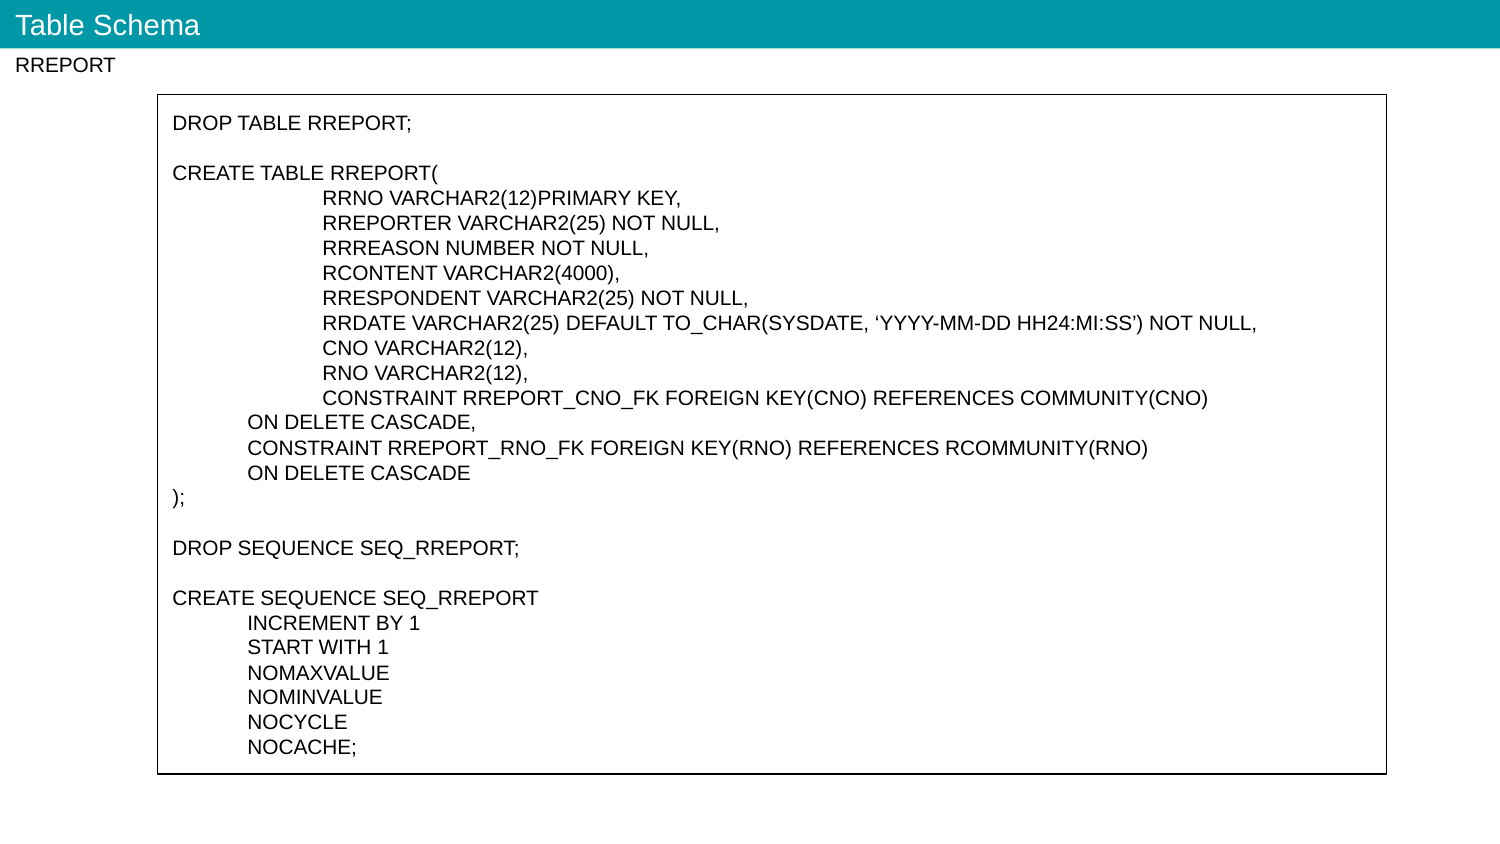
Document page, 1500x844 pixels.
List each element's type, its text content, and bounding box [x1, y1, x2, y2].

text_box [424, 0, 1500, 49]
text_box Table Schema [0, 0, 424, 57]
text_box RREPORT [0, 57, 424, 90]
text_box DROP TABLE RREPORT; CREATE TABLE RREPORT( RRNO VARCHAR2(12)PRIMARY KEY, RREPORTER VARCHAR2(25) NOT NULL, RRREASON NUMBER NOT NULL, RCONTENT VARCHAR2(4000), RRESPONDENT VARCHAR2(25) NOT NULL, RRDATE VARCHAR2(25) DEFAULT TO_CHAR(SYSDATE, ‘YYYY-MM-DD HH24:MI:SS’) NOT NULL, CNO VARCHAR2(12), RNO VARCHAR2(12), CONSTRAINT RREPORT_CNO_FK FOREIGN KEY(CNO) REFERENCES COMMUNITY(CNO) ON DELETE CASCADE, CONSTRAINT RREPORT_RNO_FK FOREIGN KEY(RNO) REFERENCES RCOMMUNITY(RNO) ON DELETE CASCADE ); DROP SEQUENCE SEQ_RREPORT; CREATE SEQUENCE SEQ_RREPORT INCREMENT BY 1 START WITH 1 NOMAXVALUE NOMINVALUE NOCYCLE NOCACHE; [157, 94, 1387, 774]
